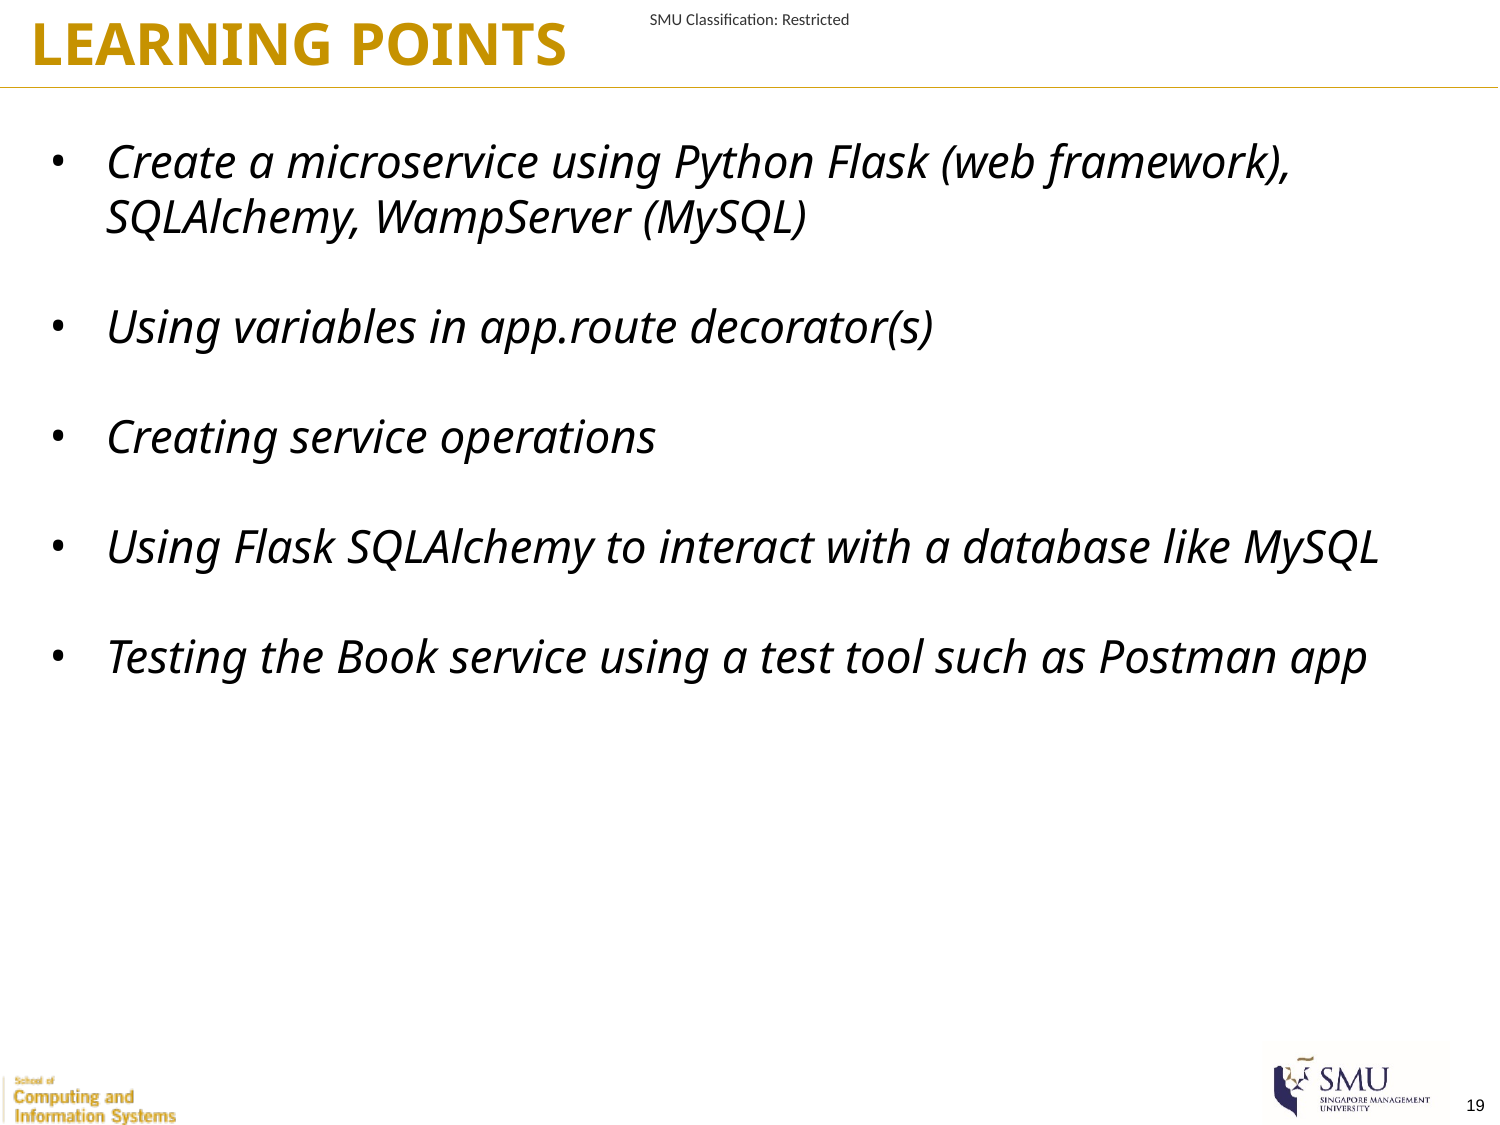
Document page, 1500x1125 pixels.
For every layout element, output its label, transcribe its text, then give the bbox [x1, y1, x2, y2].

text_box Create a microservice using Python Flask (web framework), SQLAlchemy, WampServer (MySQL) Using variables in app.route decorator(s) Creating service operations Using Flask SQLAlchemy to interact with a database like MySQL Testing the Book service using a test tool such as Postman app [34, 125, 1463, 1000]
picture [1262, 1041, 1450, 1125]
slide_number ‹#› [1325, 1087, 1500, 1125]
picture [0, 1070, 179, 1125]
text_box LEARNING POINTS [15, 0, 1499, 86]
